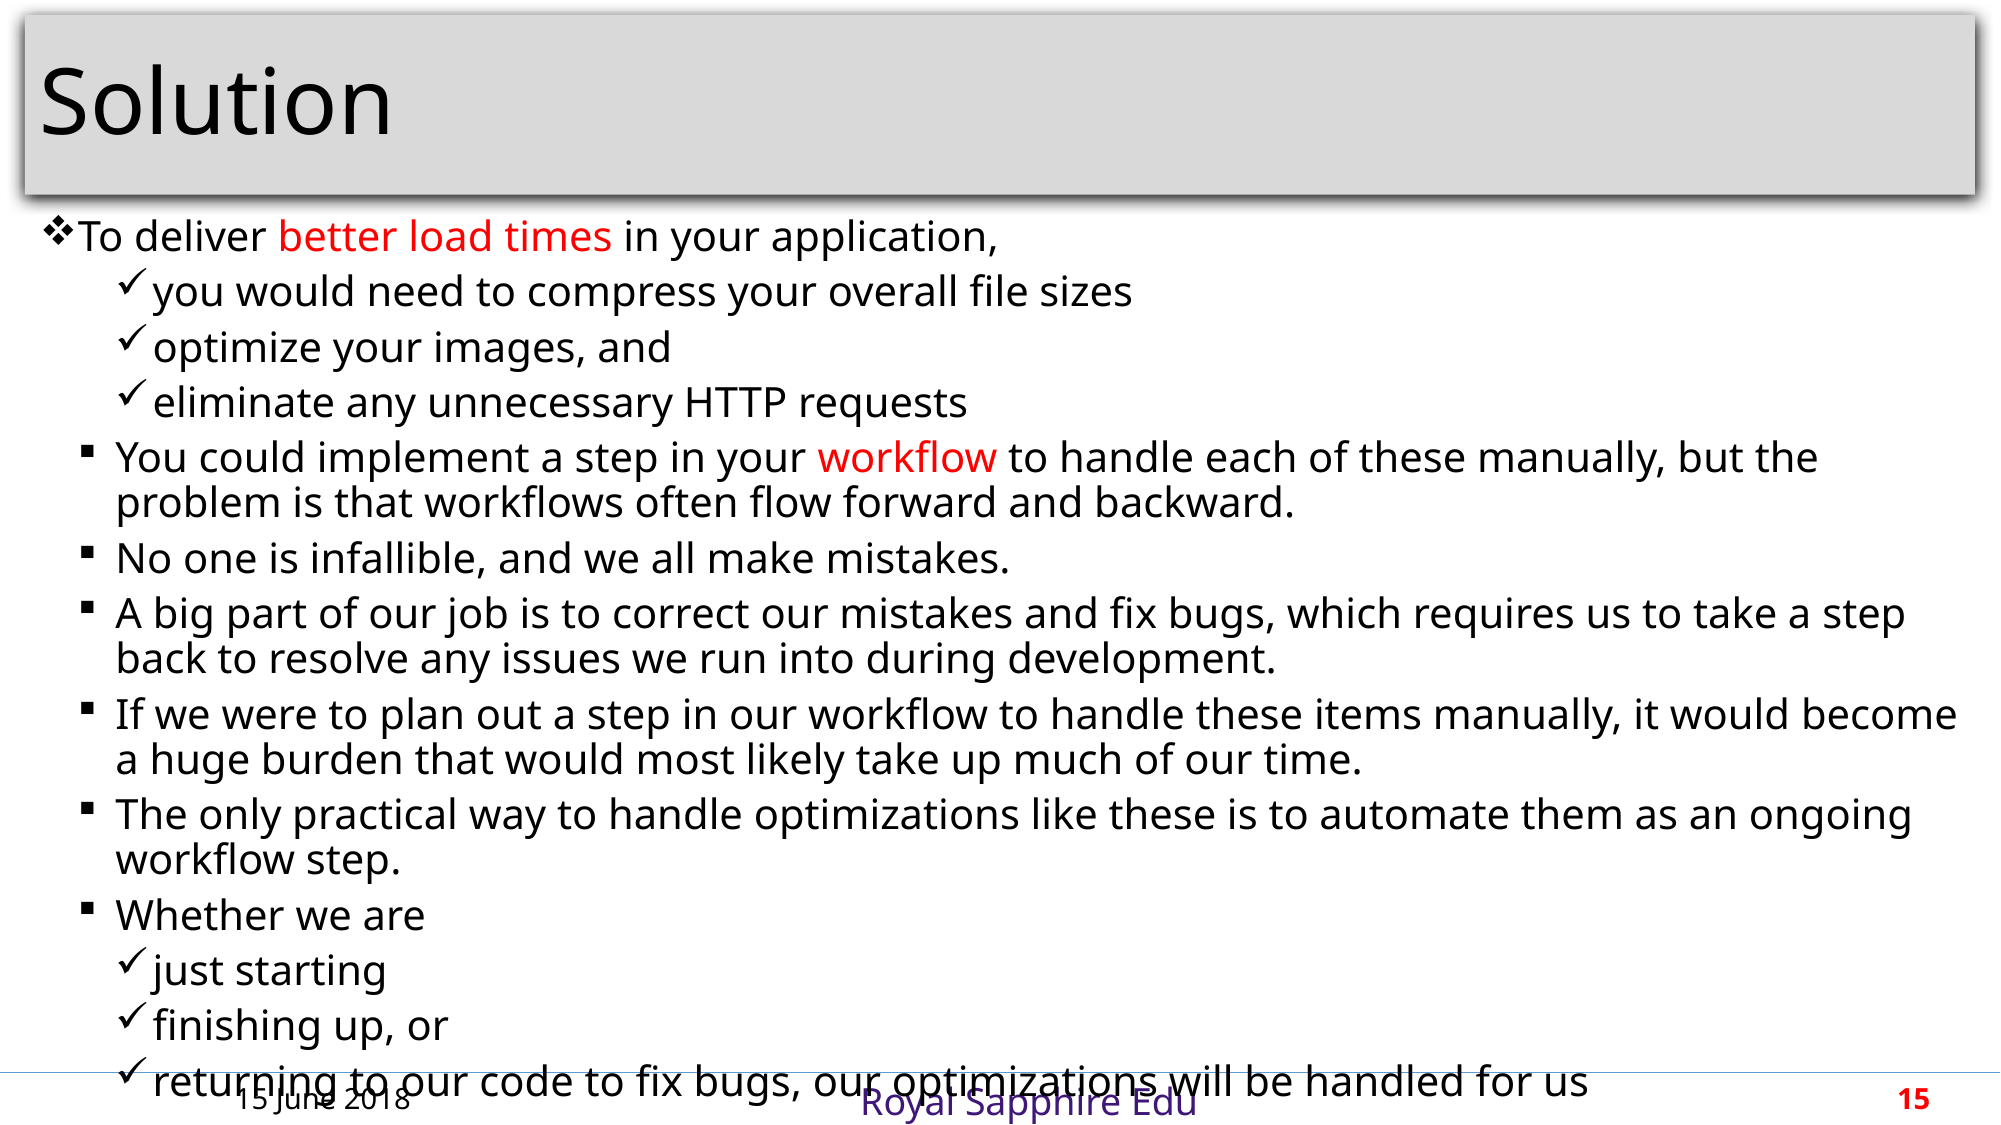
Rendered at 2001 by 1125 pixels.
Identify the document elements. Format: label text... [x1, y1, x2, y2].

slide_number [220, 1072, 671, 1115]
title Solution [24, 14, 1975, 195]
list To deliver better load times in your application, you would need to compress your overall file sizes optimize your images, and eliminate any unnecessary HTTP requests You could implement a step in your workflow to handle each of these manually, but the problem is that workflows often flow forward and backward. No one is infallible, and we all make mistakes. A big part of our job is to correct our mistakes and fix bugs, which requires us to take a step back to resolve any issues we run into during development. If we were to plan out a step in our workflow to handle these items manually, it would become a huge burden that would most likely take up much of our time. The only practical way to handle optimizations like these is to automate them as an ongoing workflow step. Whether we are just starting finishing up, or returning to our code to fix bugs, our optimizations will be handled for us [24, 212, 1975, 1063]
slide_number 15 [1495, 1072, 1946, 1115]
